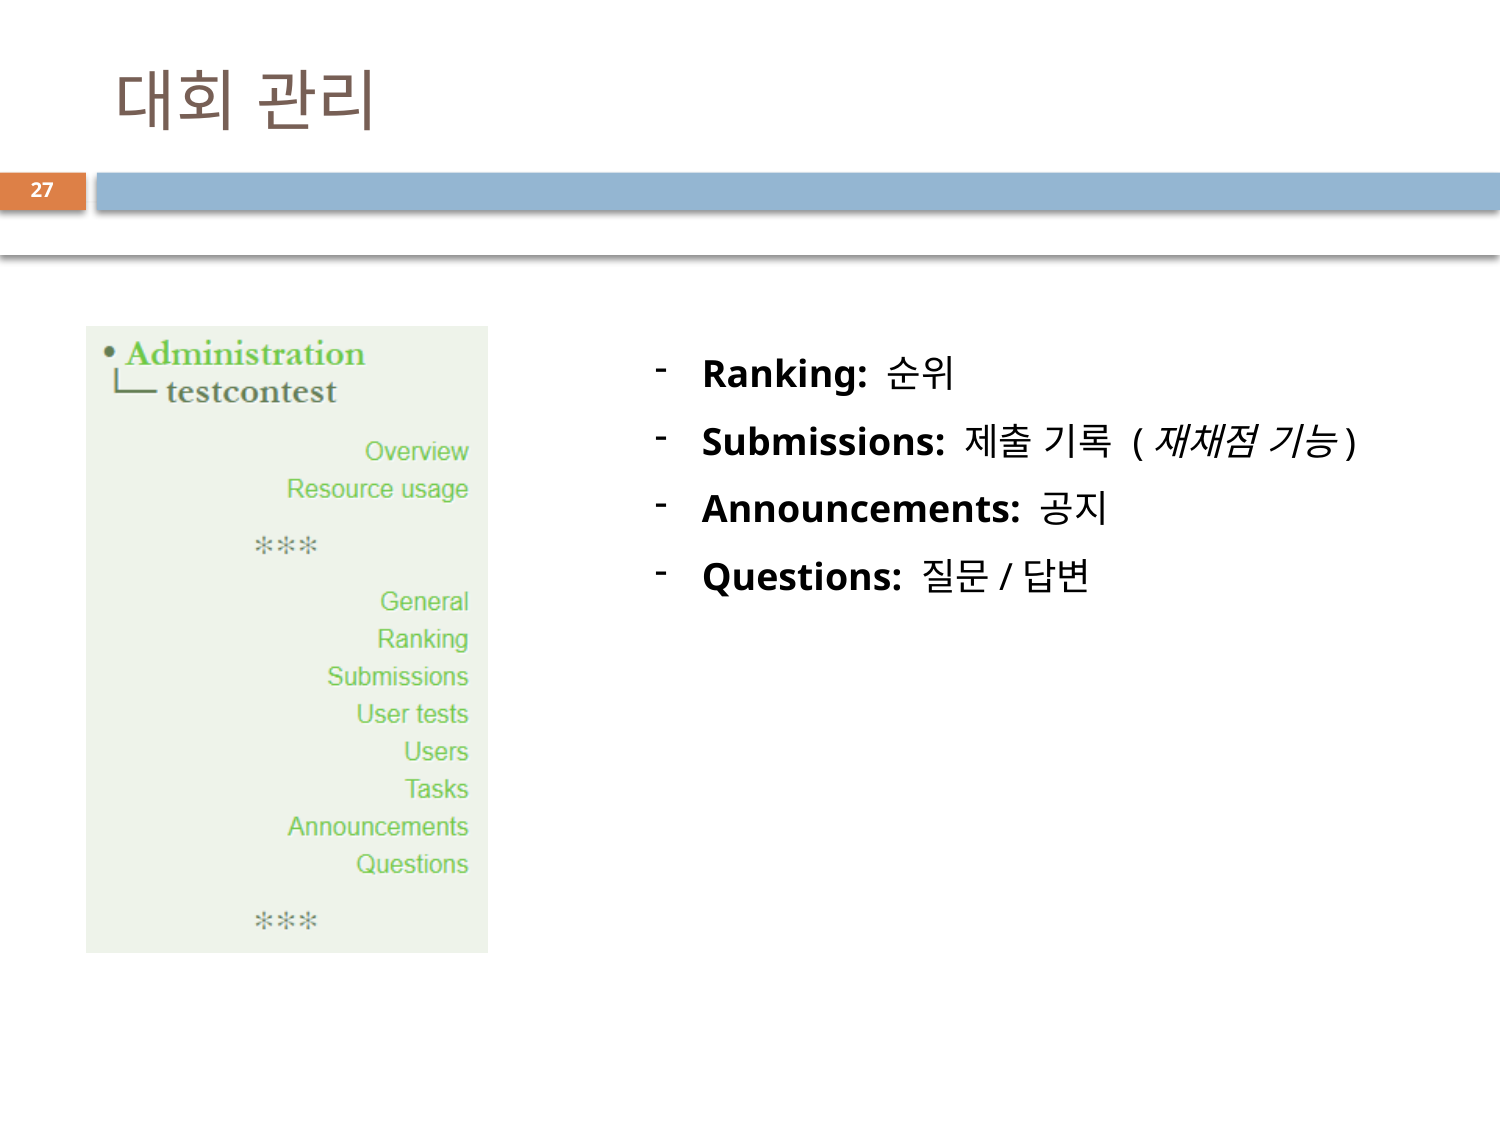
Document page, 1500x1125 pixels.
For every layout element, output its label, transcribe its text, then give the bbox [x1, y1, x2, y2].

slide_number 27 [0, 170, 87, 211]
picture [85, 325, 488, 954]
text_box Ranking: 순위 Submissions: 제출 기록 (재채점 기능) Announcements: 공지 Questions: 질문/답변 [640, 320, 1459, 606]
title 대회 관리 [99, 37, 1438, 161]
